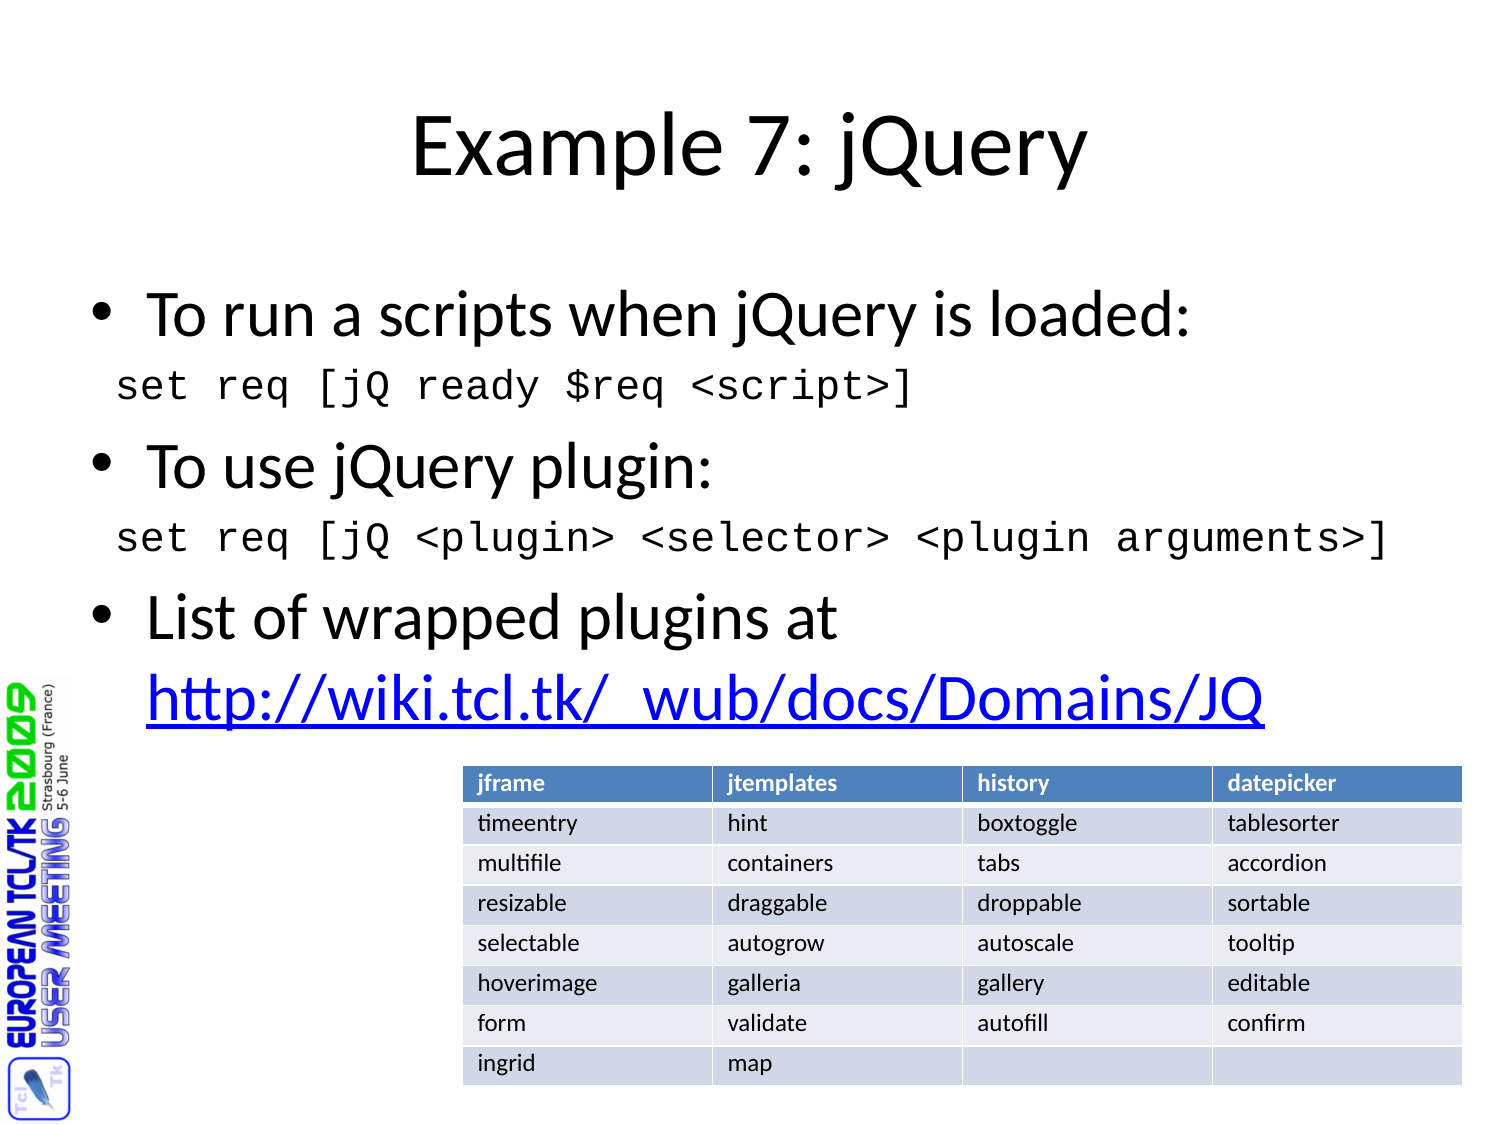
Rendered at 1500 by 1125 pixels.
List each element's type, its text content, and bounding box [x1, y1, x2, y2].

table_cell resizable [463, 886, 712, 925]
table_cell confirm [1213, 1006, 1462, 1045]
table_cell [1213, 1047, 1462, 1085]
table_header datepicker [1213, 766, 1462, 802]
title Example 7: jQuery [75, 45, 1425, 233]
table_cell draggable [713, 886, 962, 925]
table_cell ingrid [463, 1047, 712, 1085]
table_cell autofill [963, 1006, 1212, 1045]
table_cell galleria [713, 966, 962, 1005]
table_cell gallery [963, 966, 1212, 1005]
table_cell hoverimage [463, 966, 712, 1005]
table_cell droppable [963, 886, 1212, 925]
table_header history [963, 766, 1212, 802]
table_cell accordion [1213, 846, 1462, 884]
table_cell autogrow [713, 926, 962, 965]
table_cell boxtoggle [963, 808, 1212, 844]
list To run a scripts when jQuery is loaded: set req [jQ ready $req <script>] To use jQuery plugin: set req [jQ <plugin> <selector> <plugin arguments>] List of wrapped plugins at http://wiki.tcl.tk/_wub/docs/Domains/JQ [75, 262, 1425, 1005]
table_header jtemplates [713, 766, 962, 802]
table_cell map [713, 1047, 962, 1085]
table_cell containers [713, 846, 962, 884]
table_cell selectable [463, 926, 712, 965]
table_cell tabs [963, 846, 1212, 884]
table_cell tooltip [1213, 926, 1462, 965]
table_cell hint [713, 808, 962, 844]
picture [1, 675, 71, 1124]
table_cell multifile [463, 846, 712, 884]
table_cell sortable [1213, 886, 1462, 925]
table_cell form [463, 1006, 712, 1045]
table_cell editable [1213, 966, 1462, 1005]
table_cell timeentry [463, 808, 712, 844]
table_cell validate [713, 1006, 962, 1045]
table_cell autoscale [963, 926, 1212, 965]
table_cell [963, 1047, 1212, 1085]
table_cell tablesorter [1213, 808, 1462, 844]
table_header jframe [463, 766, 712, 802]
